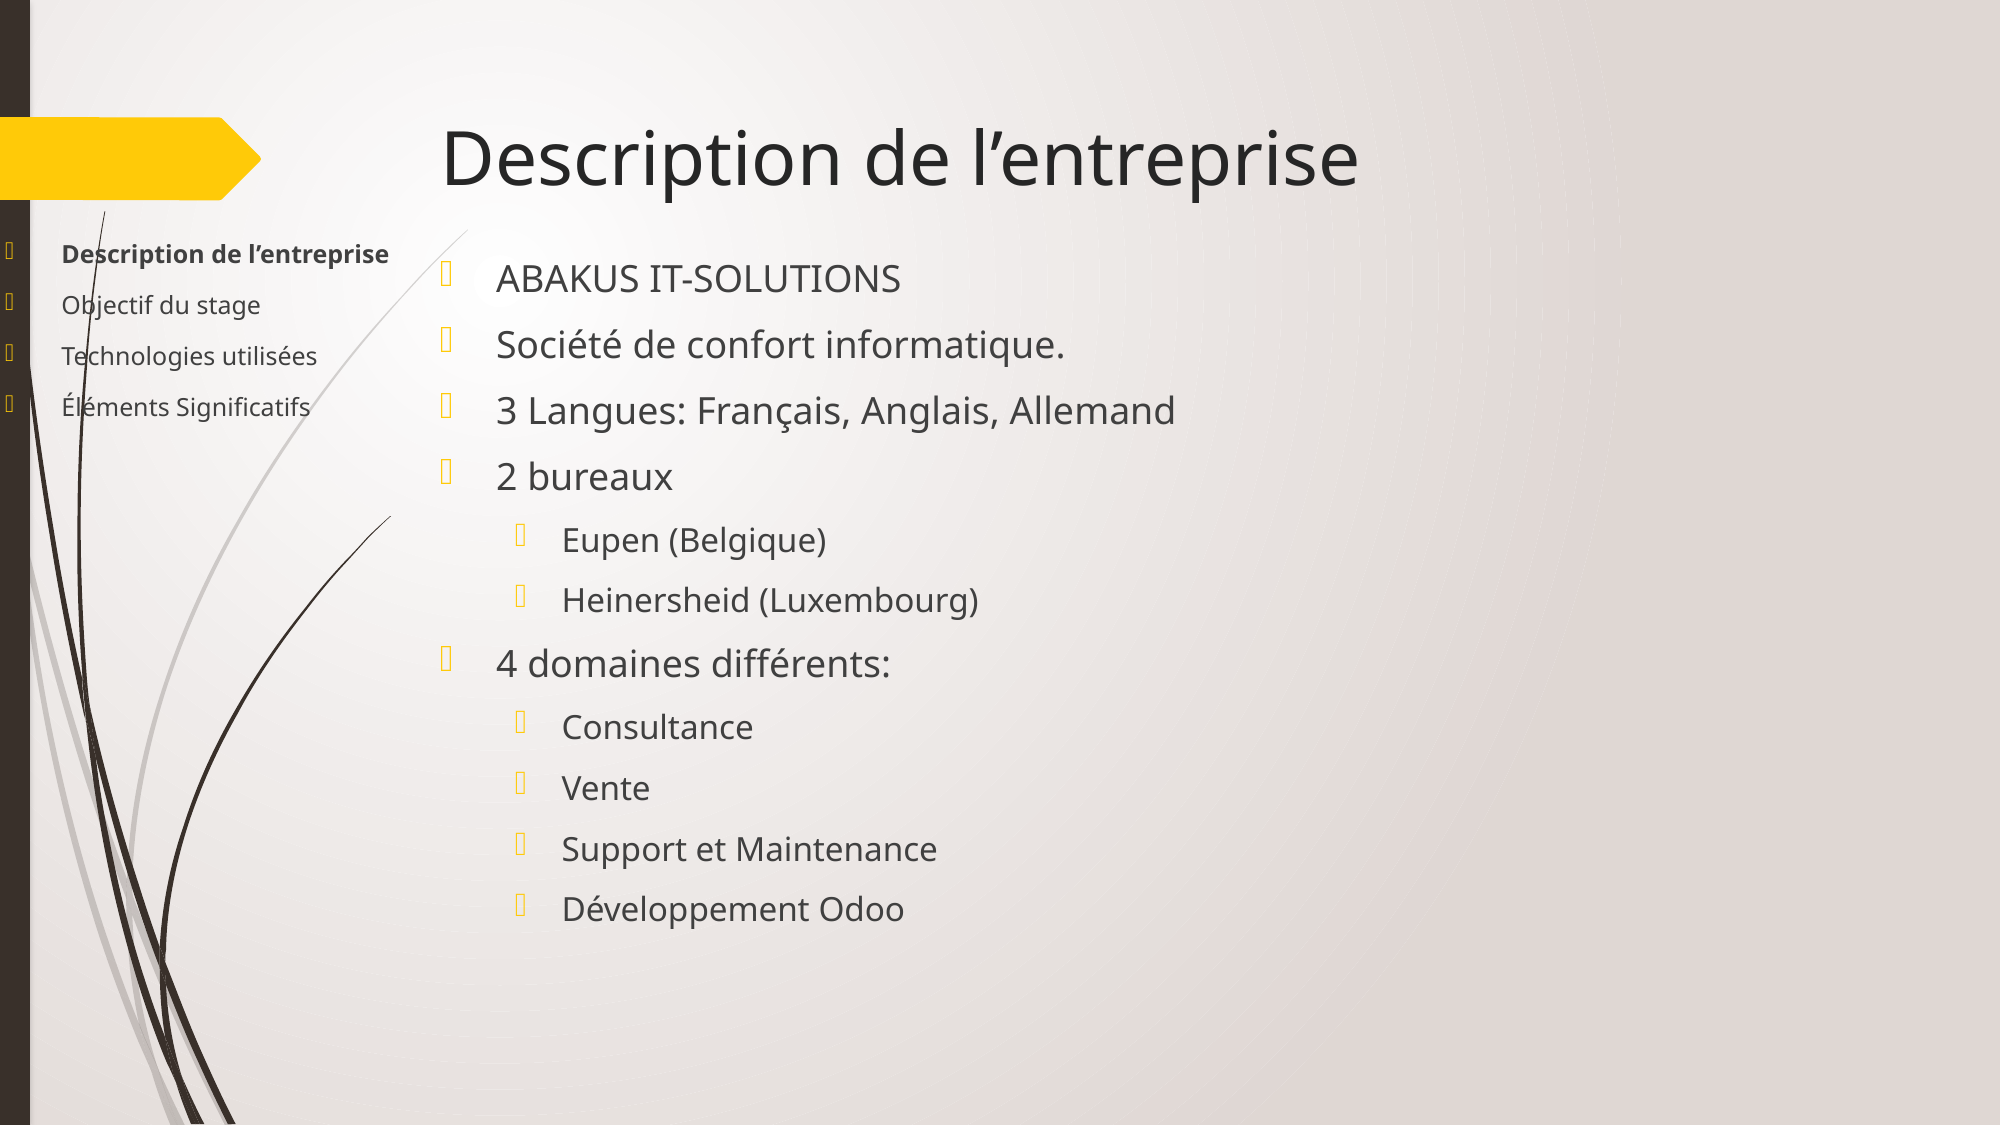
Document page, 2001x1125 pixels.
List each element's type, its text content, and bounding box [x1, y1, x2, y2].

text_box Description de l’entreprise Objectif du stage Technologies utilisées Éléments Significatifs [0, 231, 991, 429]
title Description de l’entreprise [425, 102, 1888, 247]
list ABAKUS IT-SOLUTIONS Société de confort informatique. 3 Langues: Français, Anglais, Allemand 2 bureaux Eupen (Belgique) Heinersheid (Luxembourg) 4 domaines différents: Consultance Vente Support et Maintenance Développement Odoo [424, 247, 1888, 970]
